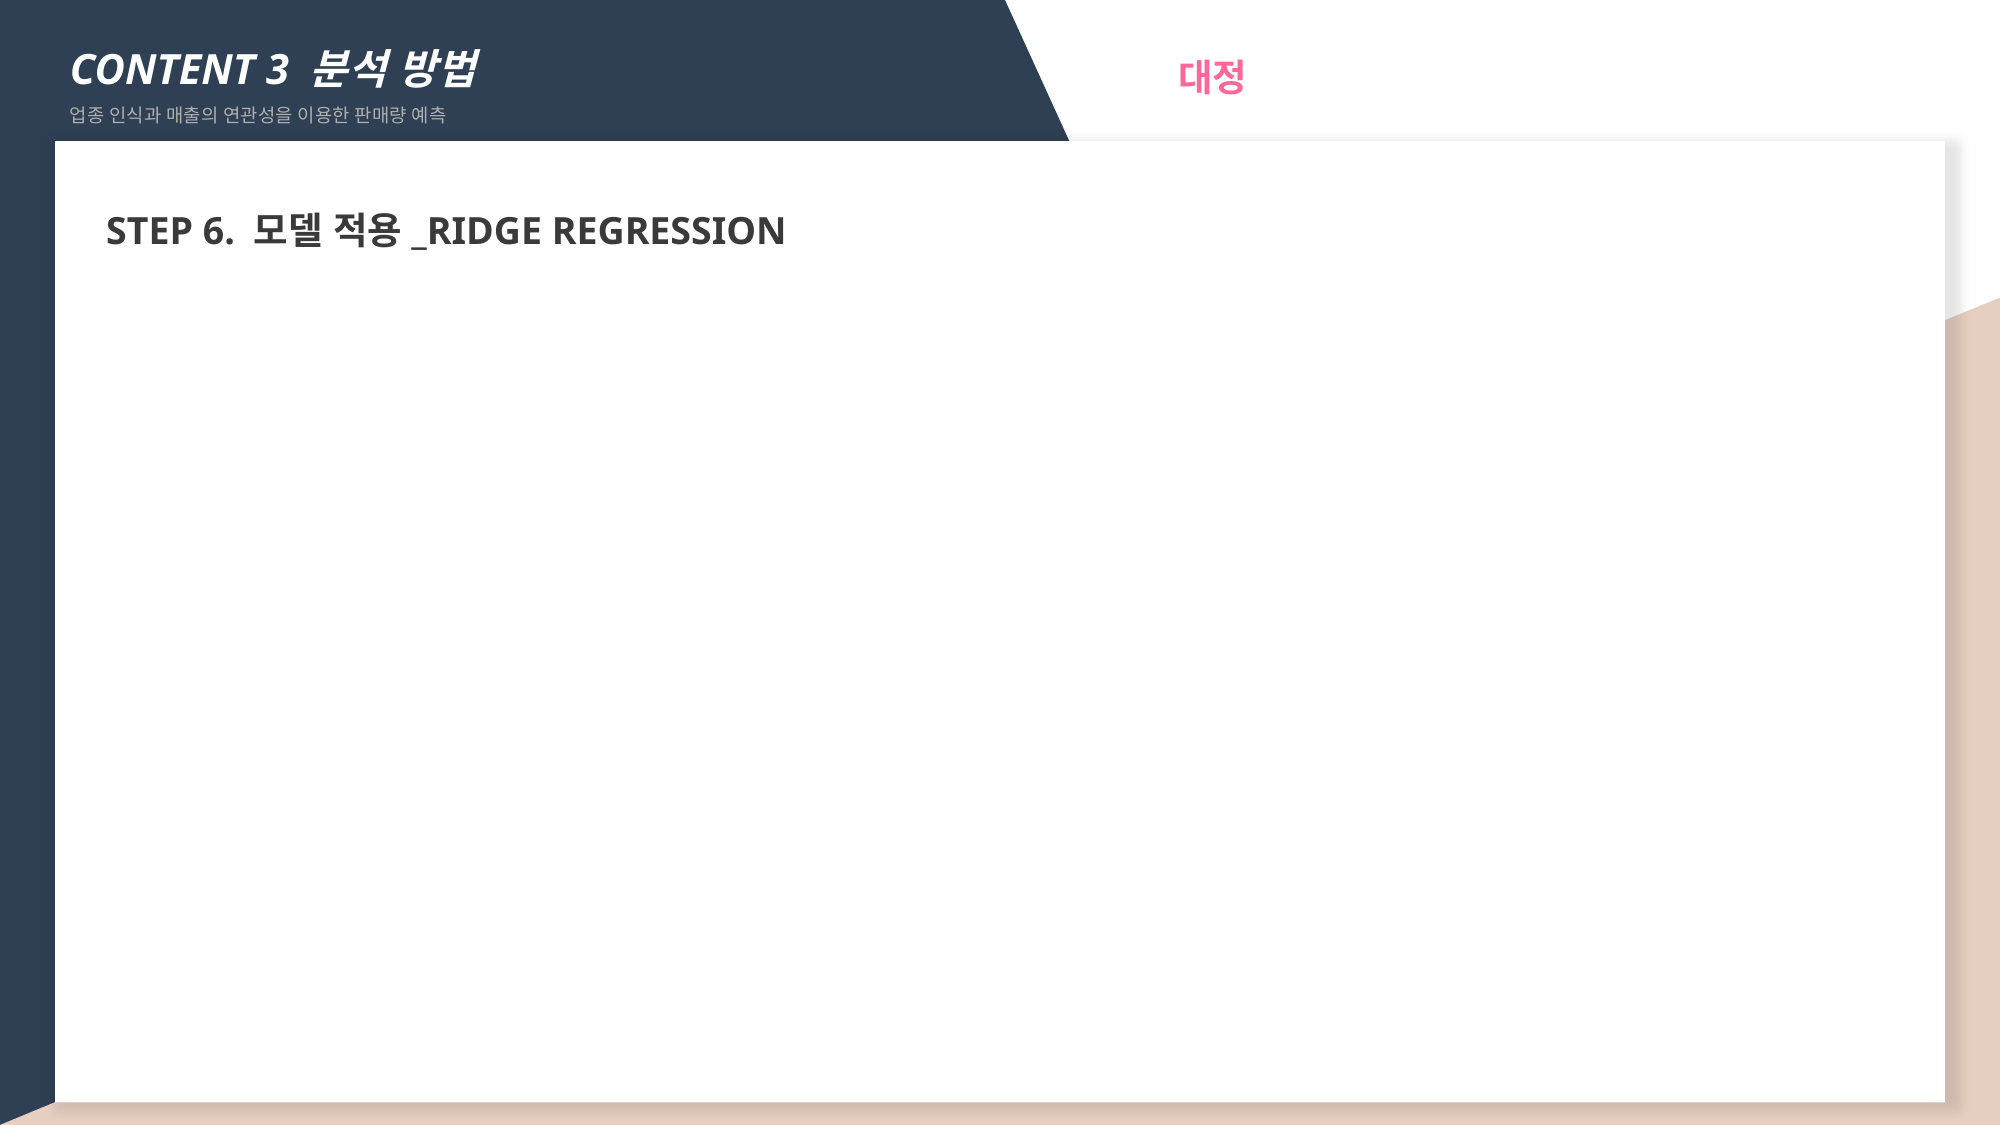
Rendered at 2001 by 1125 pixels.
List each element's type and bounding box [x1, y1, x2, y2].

text_box [0, 0, 2000, 1125]
